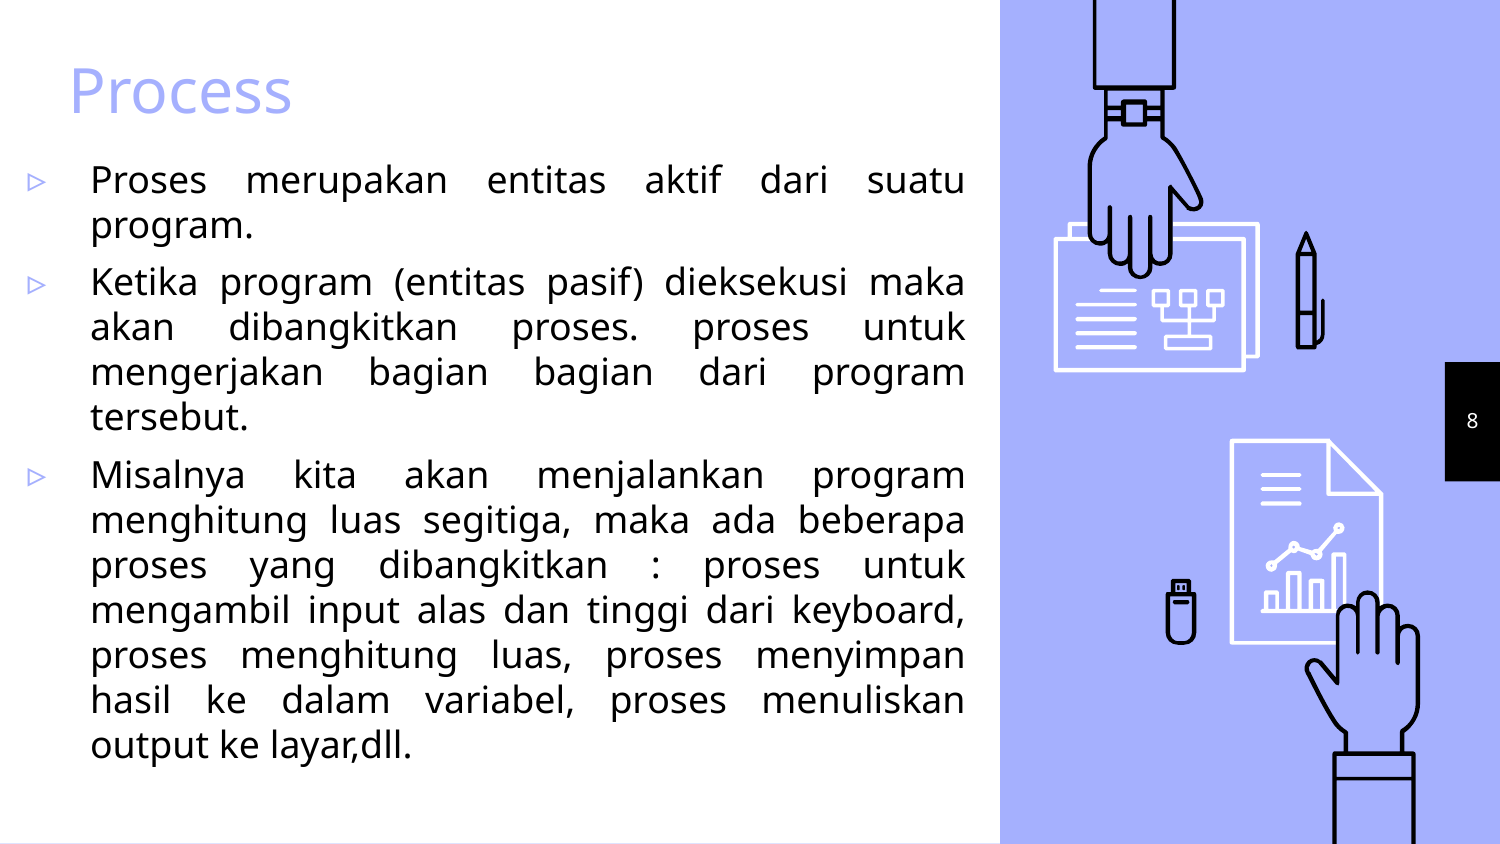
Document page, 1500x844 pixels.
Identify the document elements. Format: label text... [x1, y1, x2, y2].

slide_number 8 [1444, 362, 1500, 482]
title Process [53, 0, 897, 140]
list Proses merupakan entitas aktif dari suatu program. Ketika program (entitas pasif) dieksekusi maka akan dibangkitkan proses. proses untuk mengerjakan bagian bagian dari program tersebut. Misalnya kita akan menjalankan program menghitung luas segitiga, maka ada beberapa proses yang dibangkitkan : proses untuk mengambil input alas dan tinggi dari keyboard, proses menghitung luas, proses menyimpan hasil ke dalam variabel, proses menuliskan output ke layar,dll. [0, 140, 982, 713]
